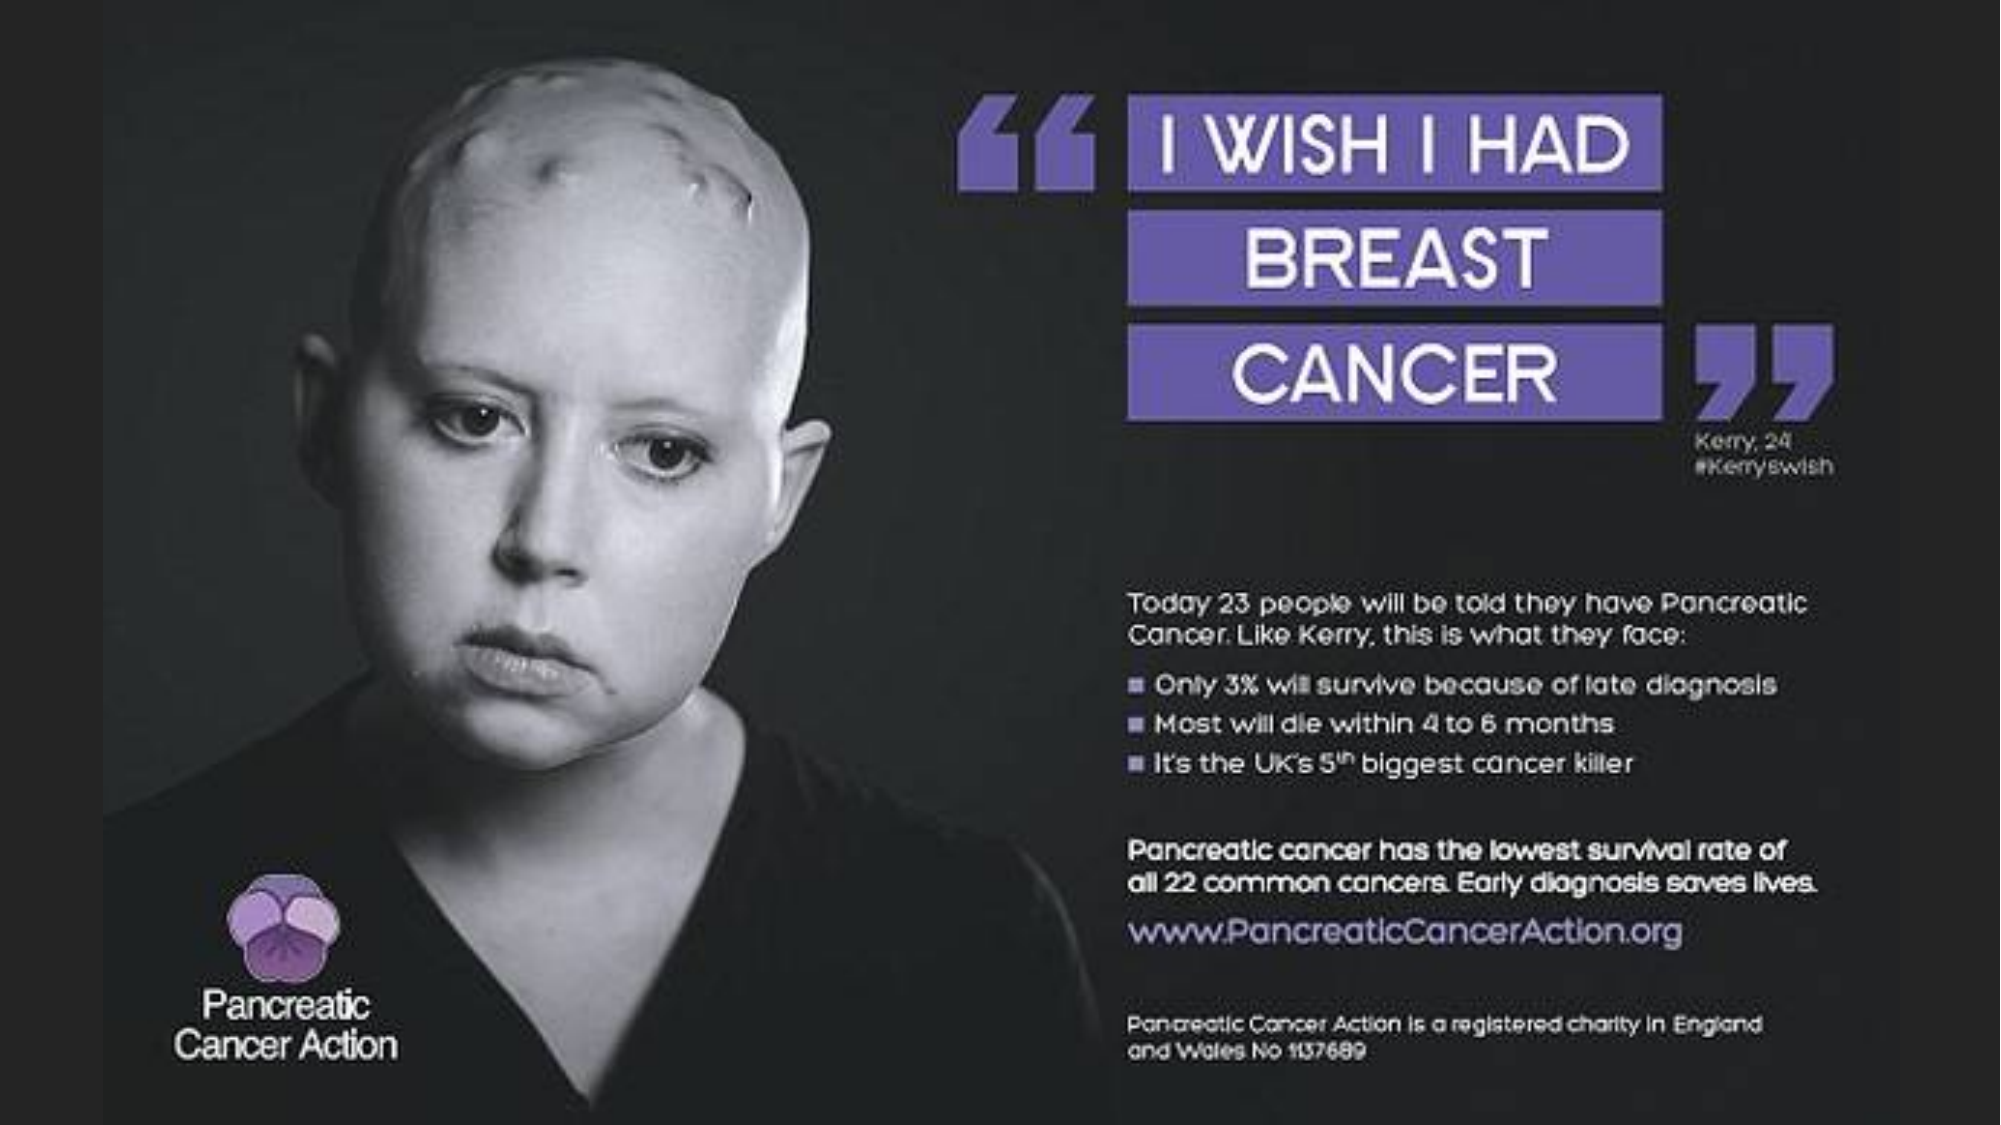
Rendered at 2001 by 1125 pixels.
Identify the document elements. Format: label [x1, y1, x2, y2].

picture [103, 0, 1900, 1125]
